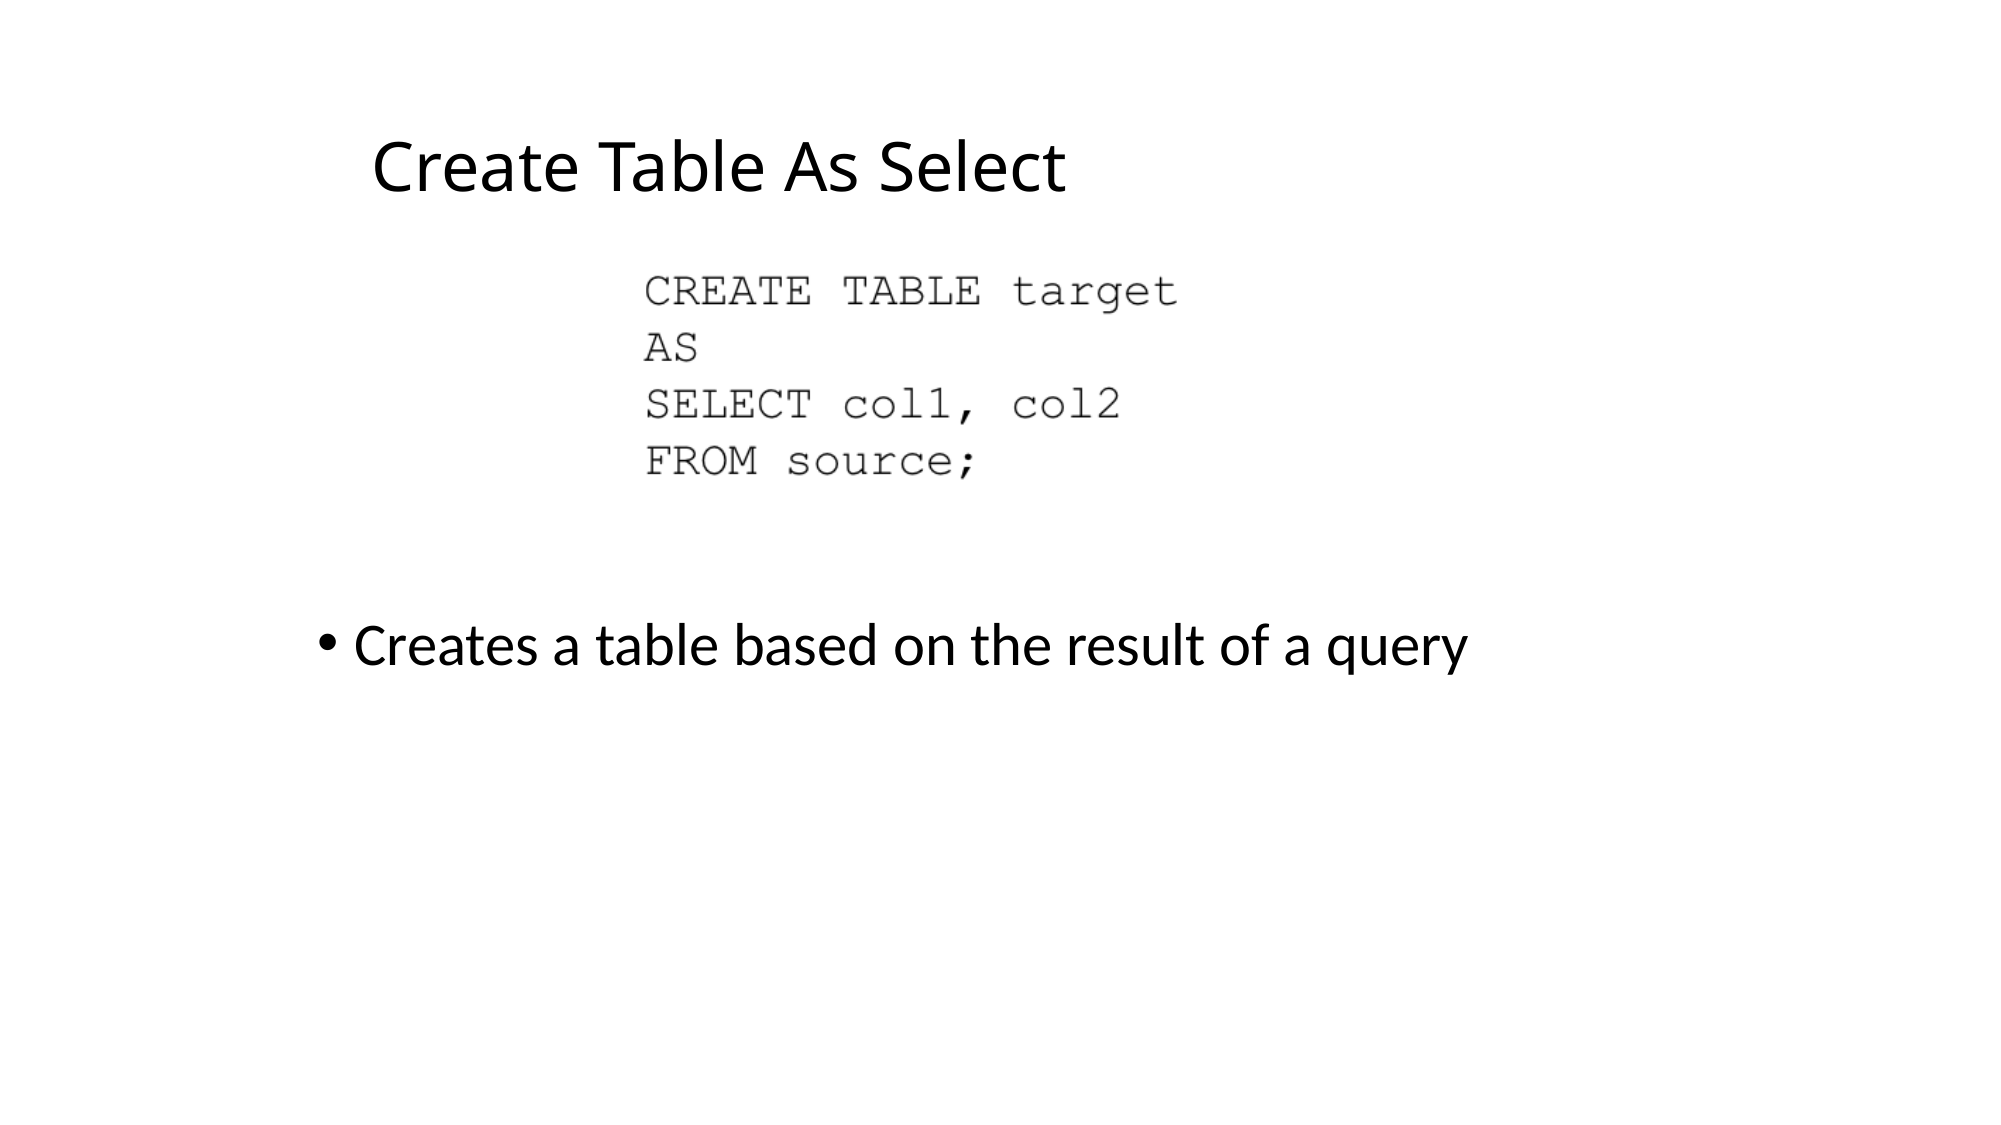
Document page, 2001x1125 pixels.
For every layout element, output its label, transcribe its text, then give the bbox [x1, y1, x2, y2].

list Creates a table based on the result of a query [302, 605, 1720, 1125]
title Create Table As Select [356, 112, 1693, 226]
picture [614, 262, 1215, 511]
